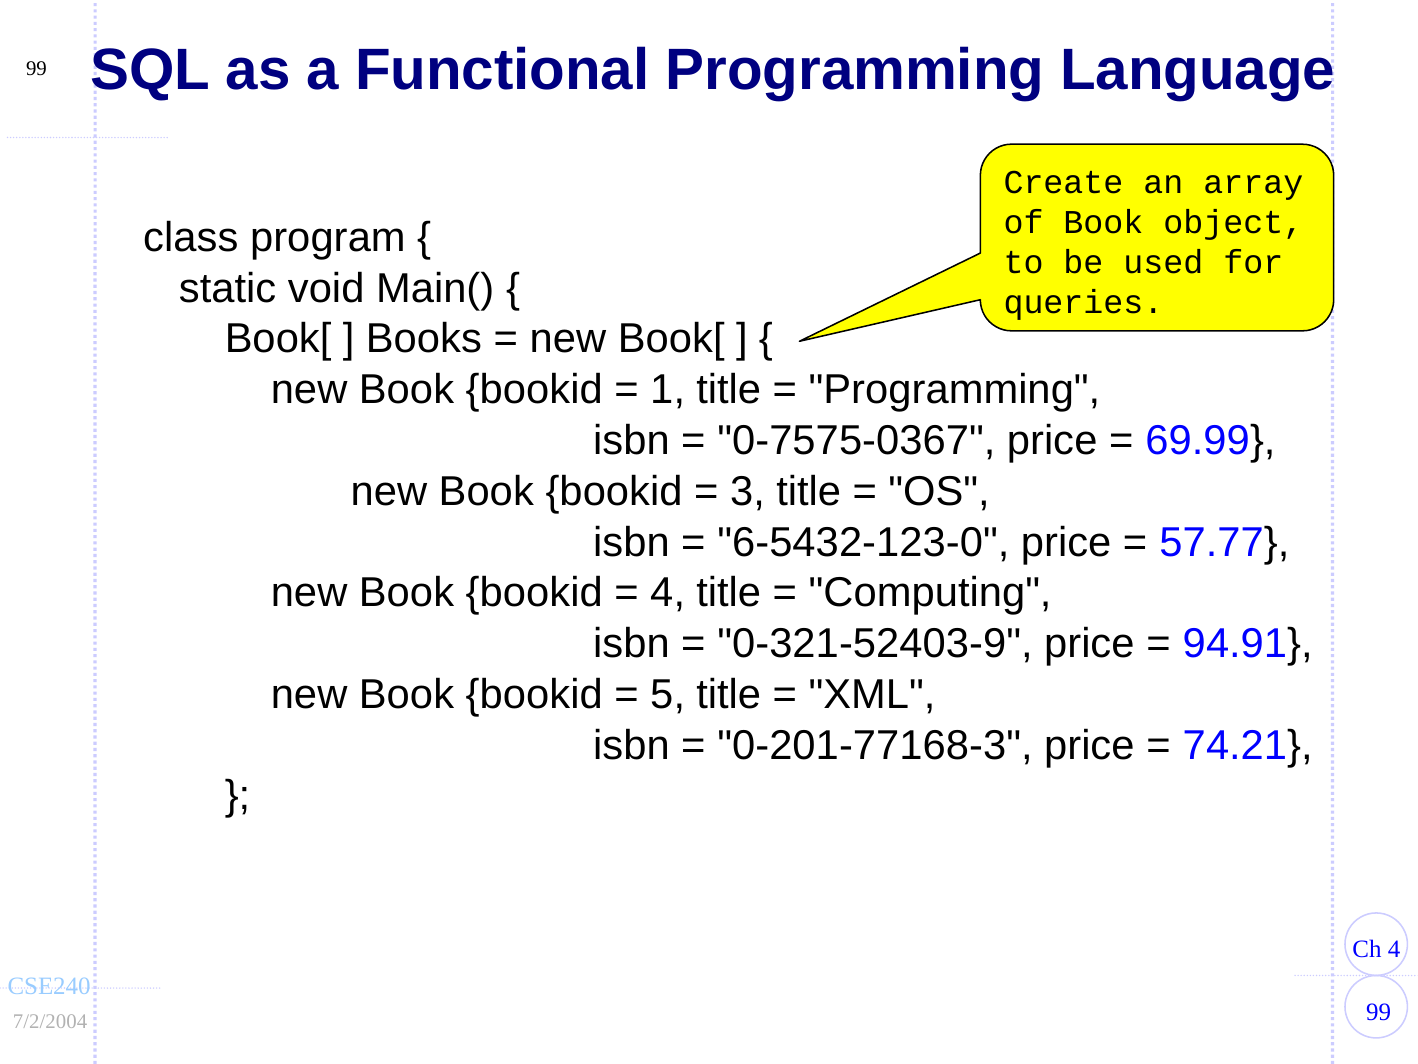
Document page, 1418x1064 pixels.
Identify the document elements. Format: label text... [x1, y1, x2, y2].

list class program { static void Main() { Book[ ] Books = new Book[ ] { new Book {bookid = 1, title = "Programming", isbn = "0-7575-0367", price = 69.99}, new Book {bookid = 3, title = "OS", isbn = "6-5432-123-0", price = 57.77}, new Book {bookid = 4, title = "Computing", isbn = "0-321-52403-9", price = 94.91}, new Book {bookid = 5, title = "XML", isbn = "0-201-77168-3", price = 74.21}, }; [71, 209, 1372, 1020]
slide_number 99 [11, 47, 109, 119]
text_box Create an array of Book object, to be used for queries. [799, 144, 1334, 342]
title SQL as a Functional Programming Language [58, 23, 1369, 121]
